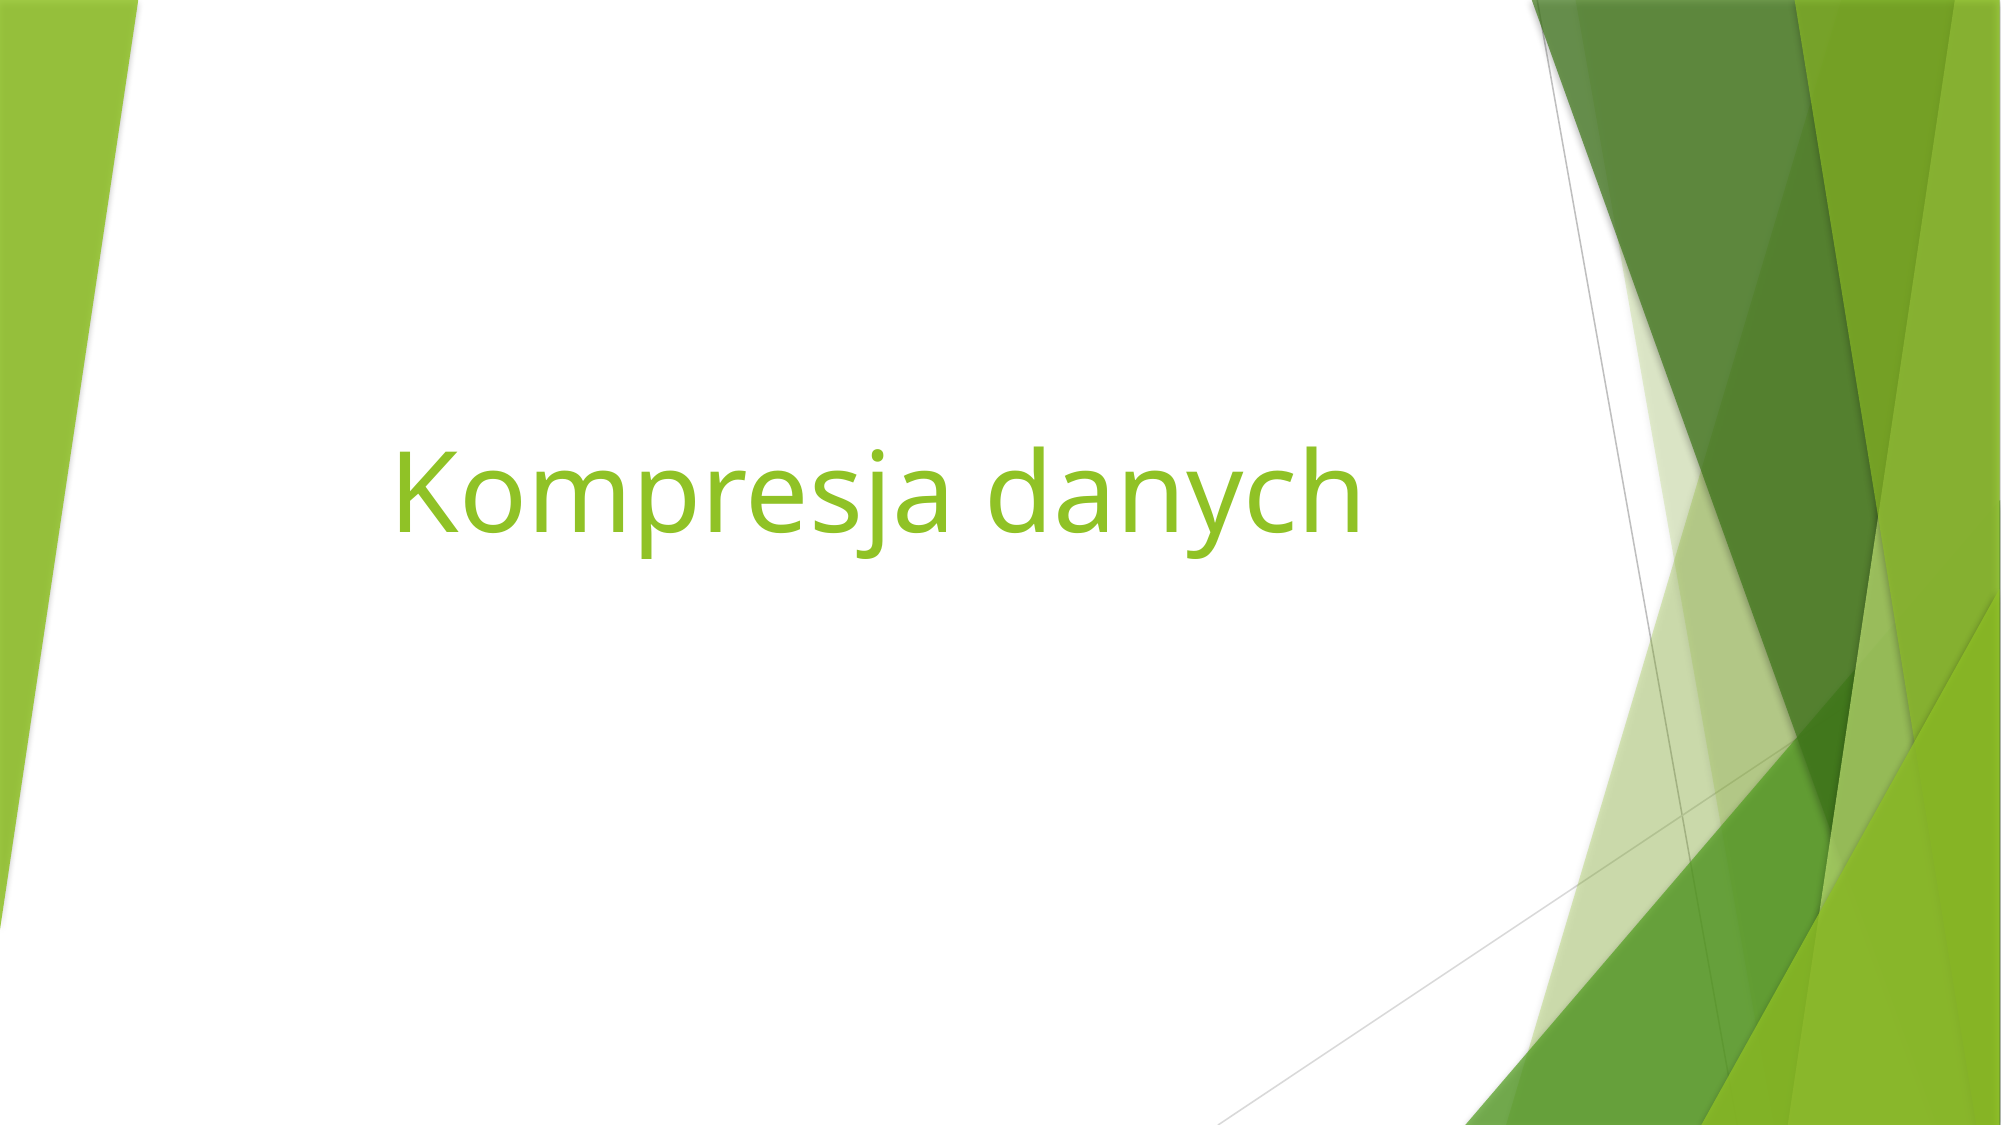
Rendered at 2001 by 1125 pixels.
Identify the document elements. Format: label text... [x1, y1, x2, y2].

title Kompresja danych [241, 292, 1516, 563]
